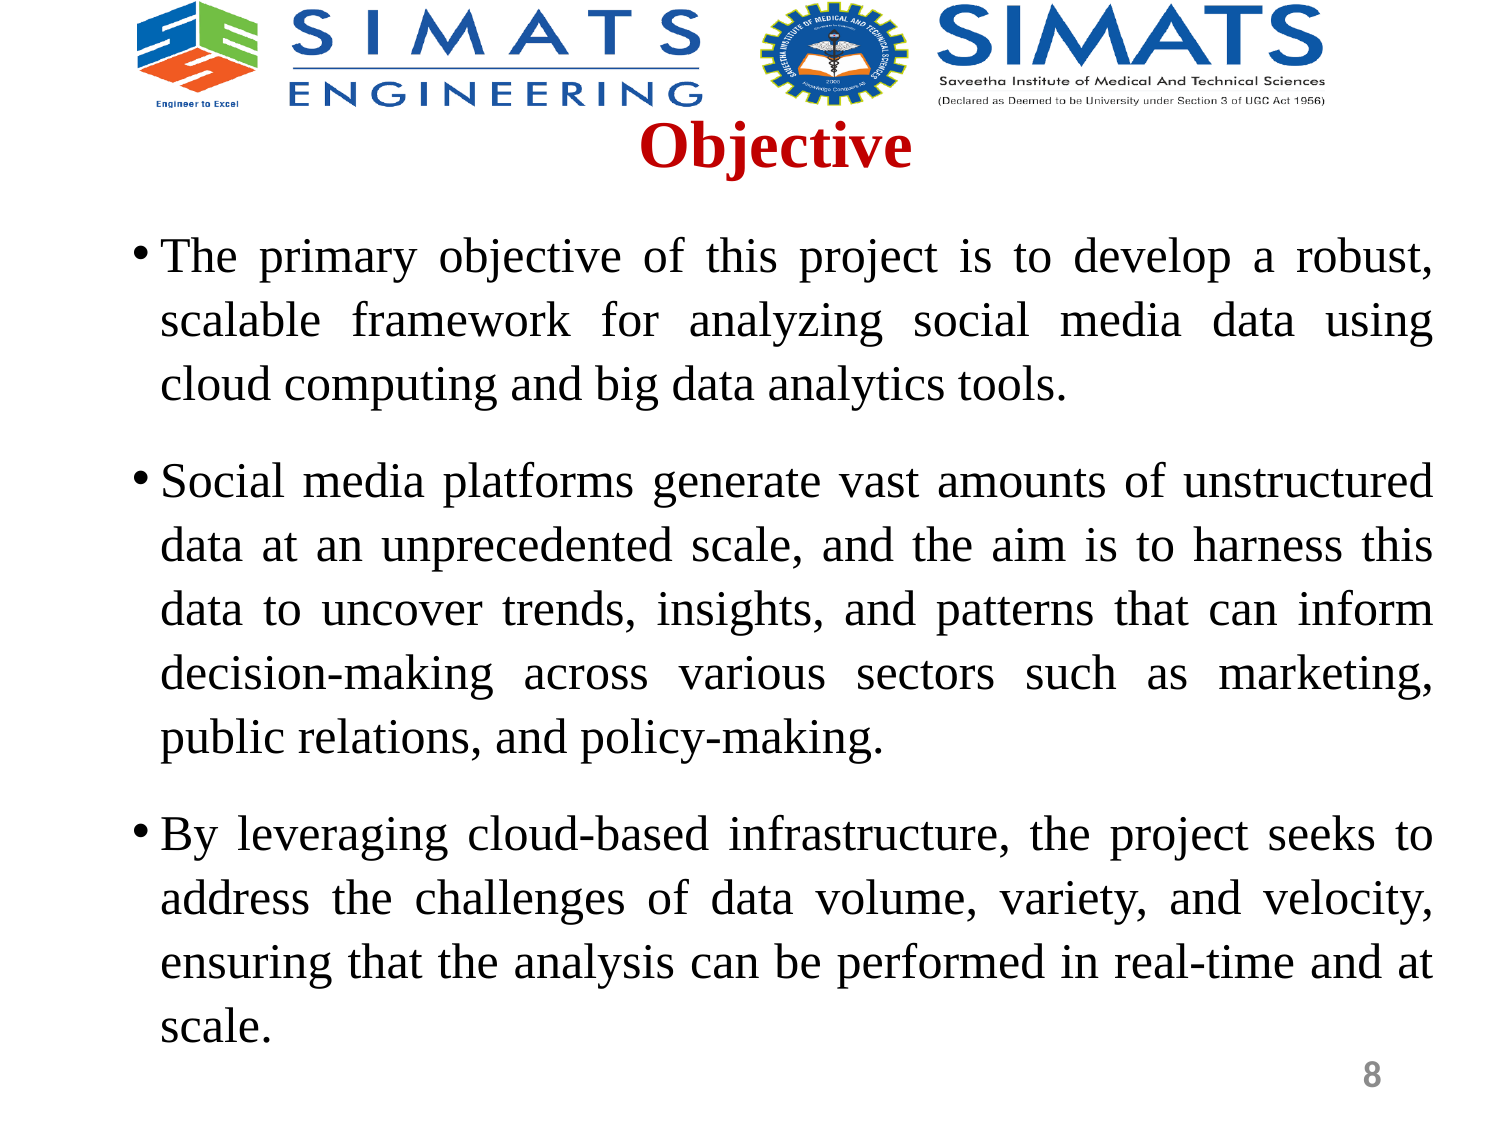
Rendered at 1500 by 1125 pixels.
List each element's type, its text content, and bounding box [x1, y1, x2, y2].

title Objective [161, 80, 1392, 210]
picture [137, 1, 1325, 108]
list The primary objective of this project is to develop a robust, scalable framework for analyzing social media data using cloud computing and big data analytics tools. Social media platforms generate vast amounts of unstructured data at an unprecedented scale, and the aim is to harness this data to uncover trends, insights, and patterns that can inform decision-making across various sectors such as marketing, public relations, and policy-making. By leveraging cloud-based infrastructure, the project seeks to address the challenges of data volume, variety, and velocity, ensuring that the analysis can be performed in real-time and at scale. [117, 210, 1450, 976]
slide_number 8 [1059, 1042, 1397, 1103]
